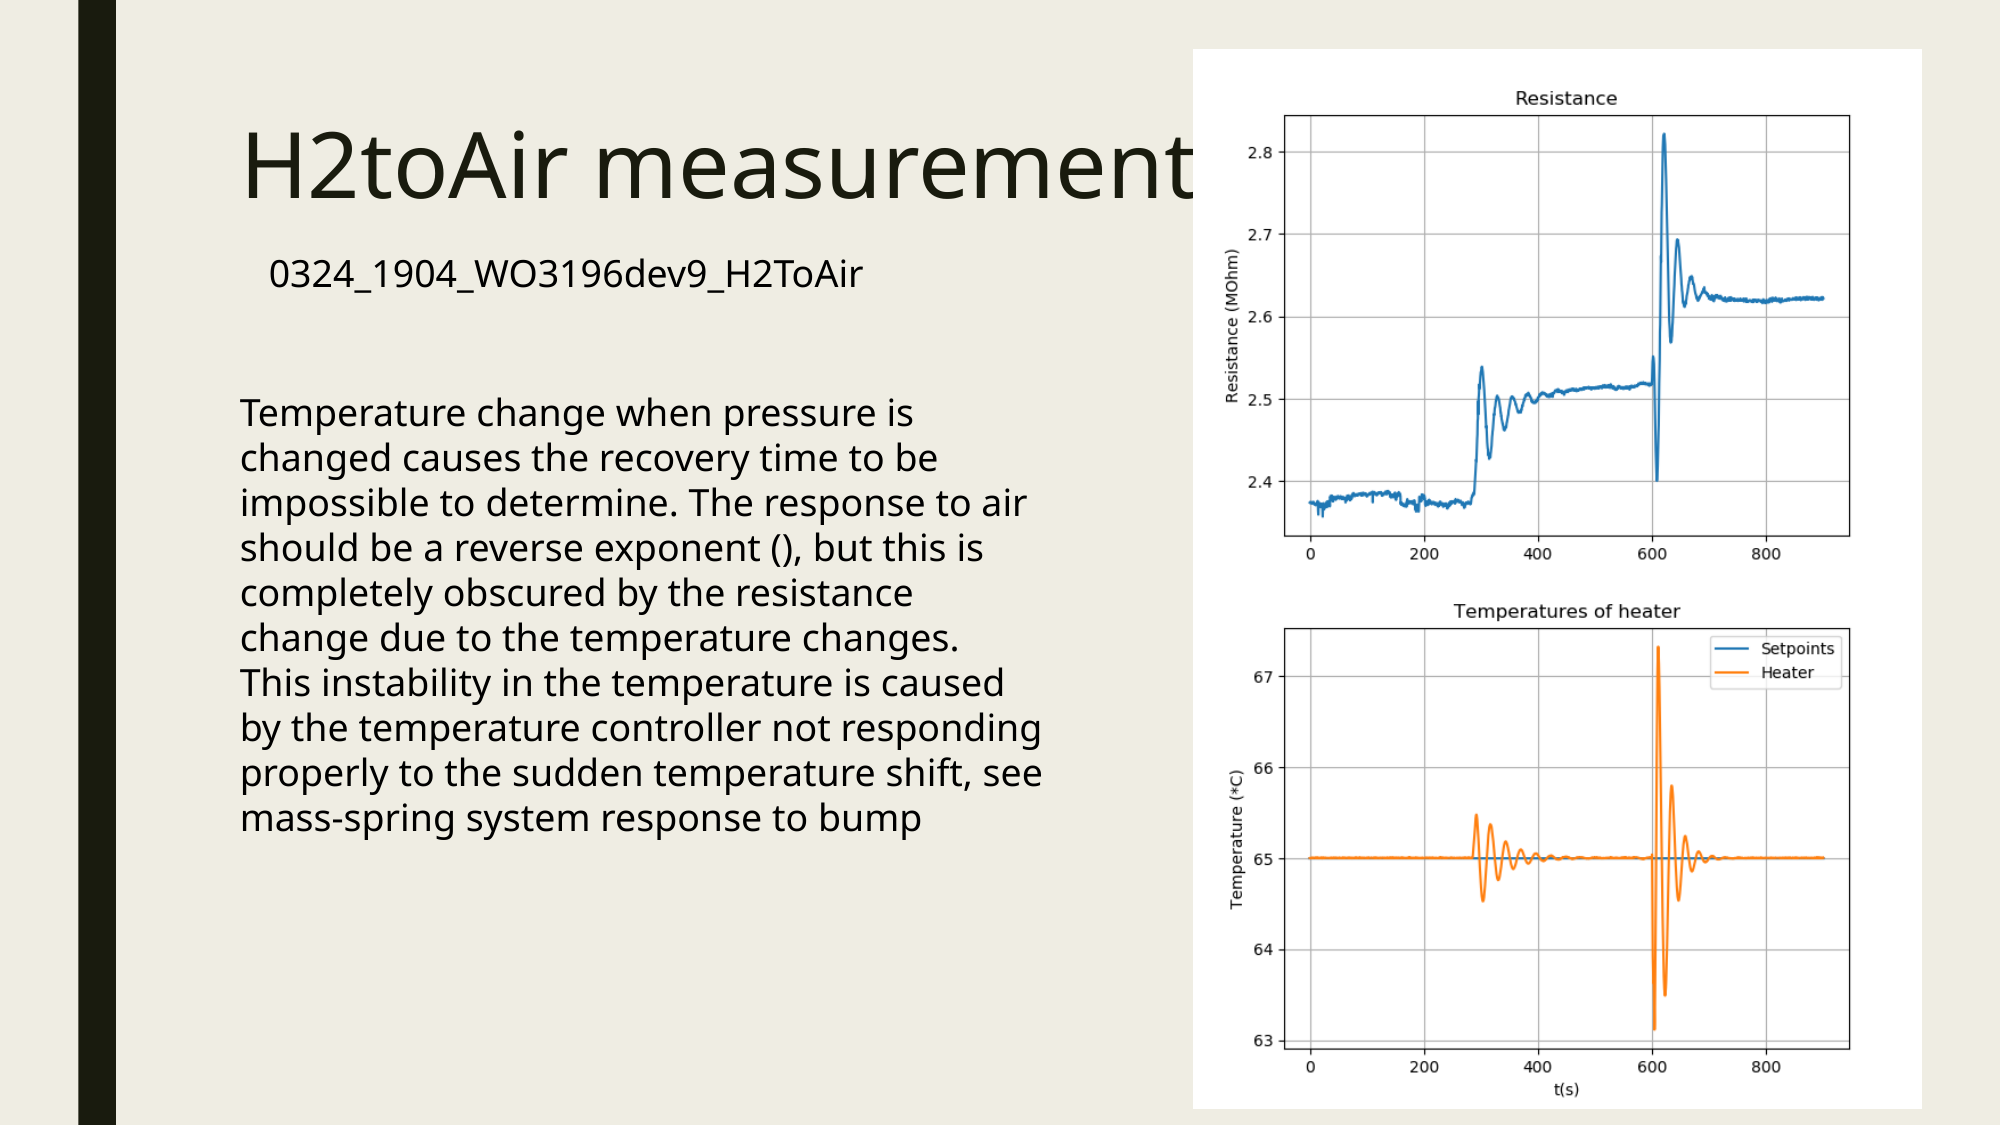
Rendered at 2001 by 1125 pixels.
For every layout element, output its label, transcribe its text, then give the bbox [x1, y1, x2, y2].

title H2toAir measurement [225, 112, 1193, 243]
picture [1193, 562, 1922, 1109]
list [1193, 49, 1922, 562]
text_box 0324_1904_WO3196dev9_H2ToAir [253, 242, 1040, 303]
